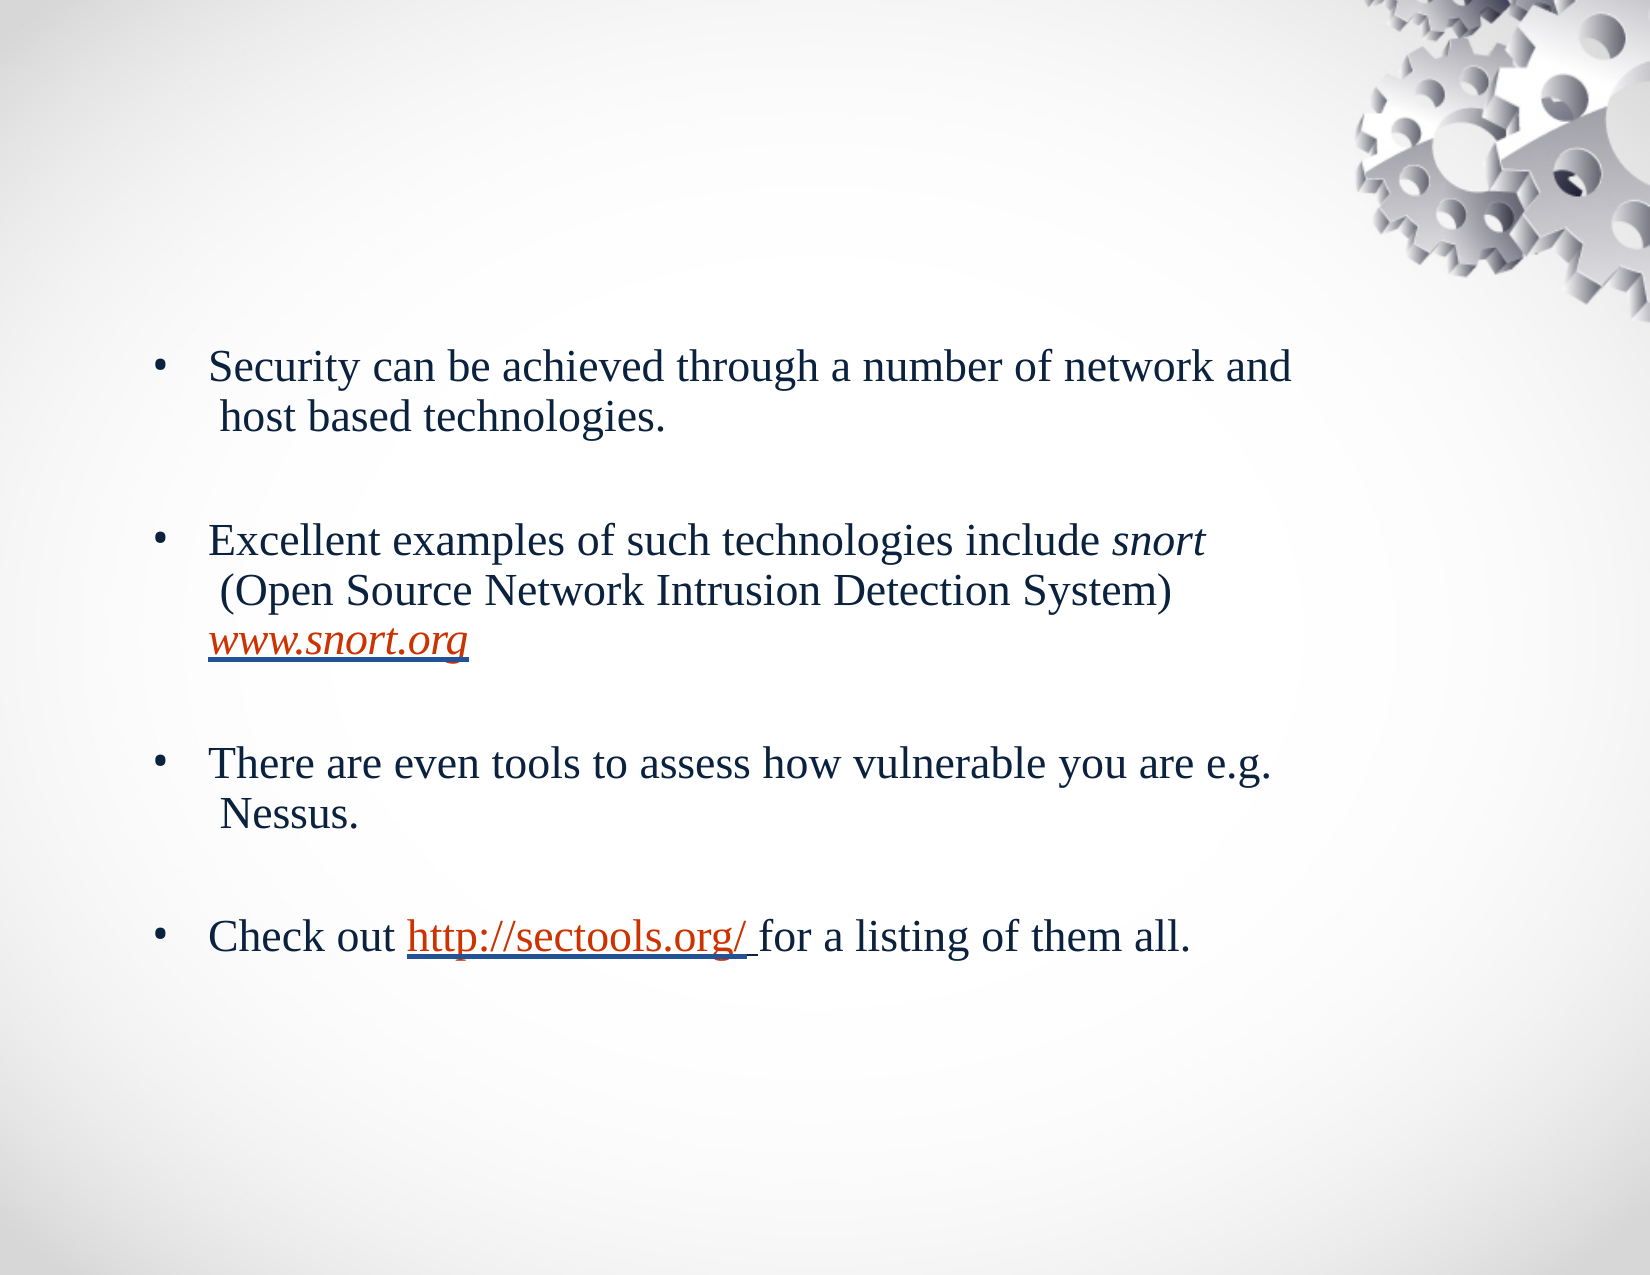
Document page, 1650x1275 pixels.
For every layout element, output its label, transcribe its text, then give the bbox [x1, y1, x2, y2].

picture [0, 0, 1650, 1275]
text_box Security can be achieved through a number of network and host based technologies. Excellent examples of such technologies include snort (Open Source Network Intrusion Detection System) www.snort.org There are even tools to assess how vulnerable you are e.g. Nessus. Check out http://sectools.org/ for a listing of them all. [149, 333, 1294, 961]
